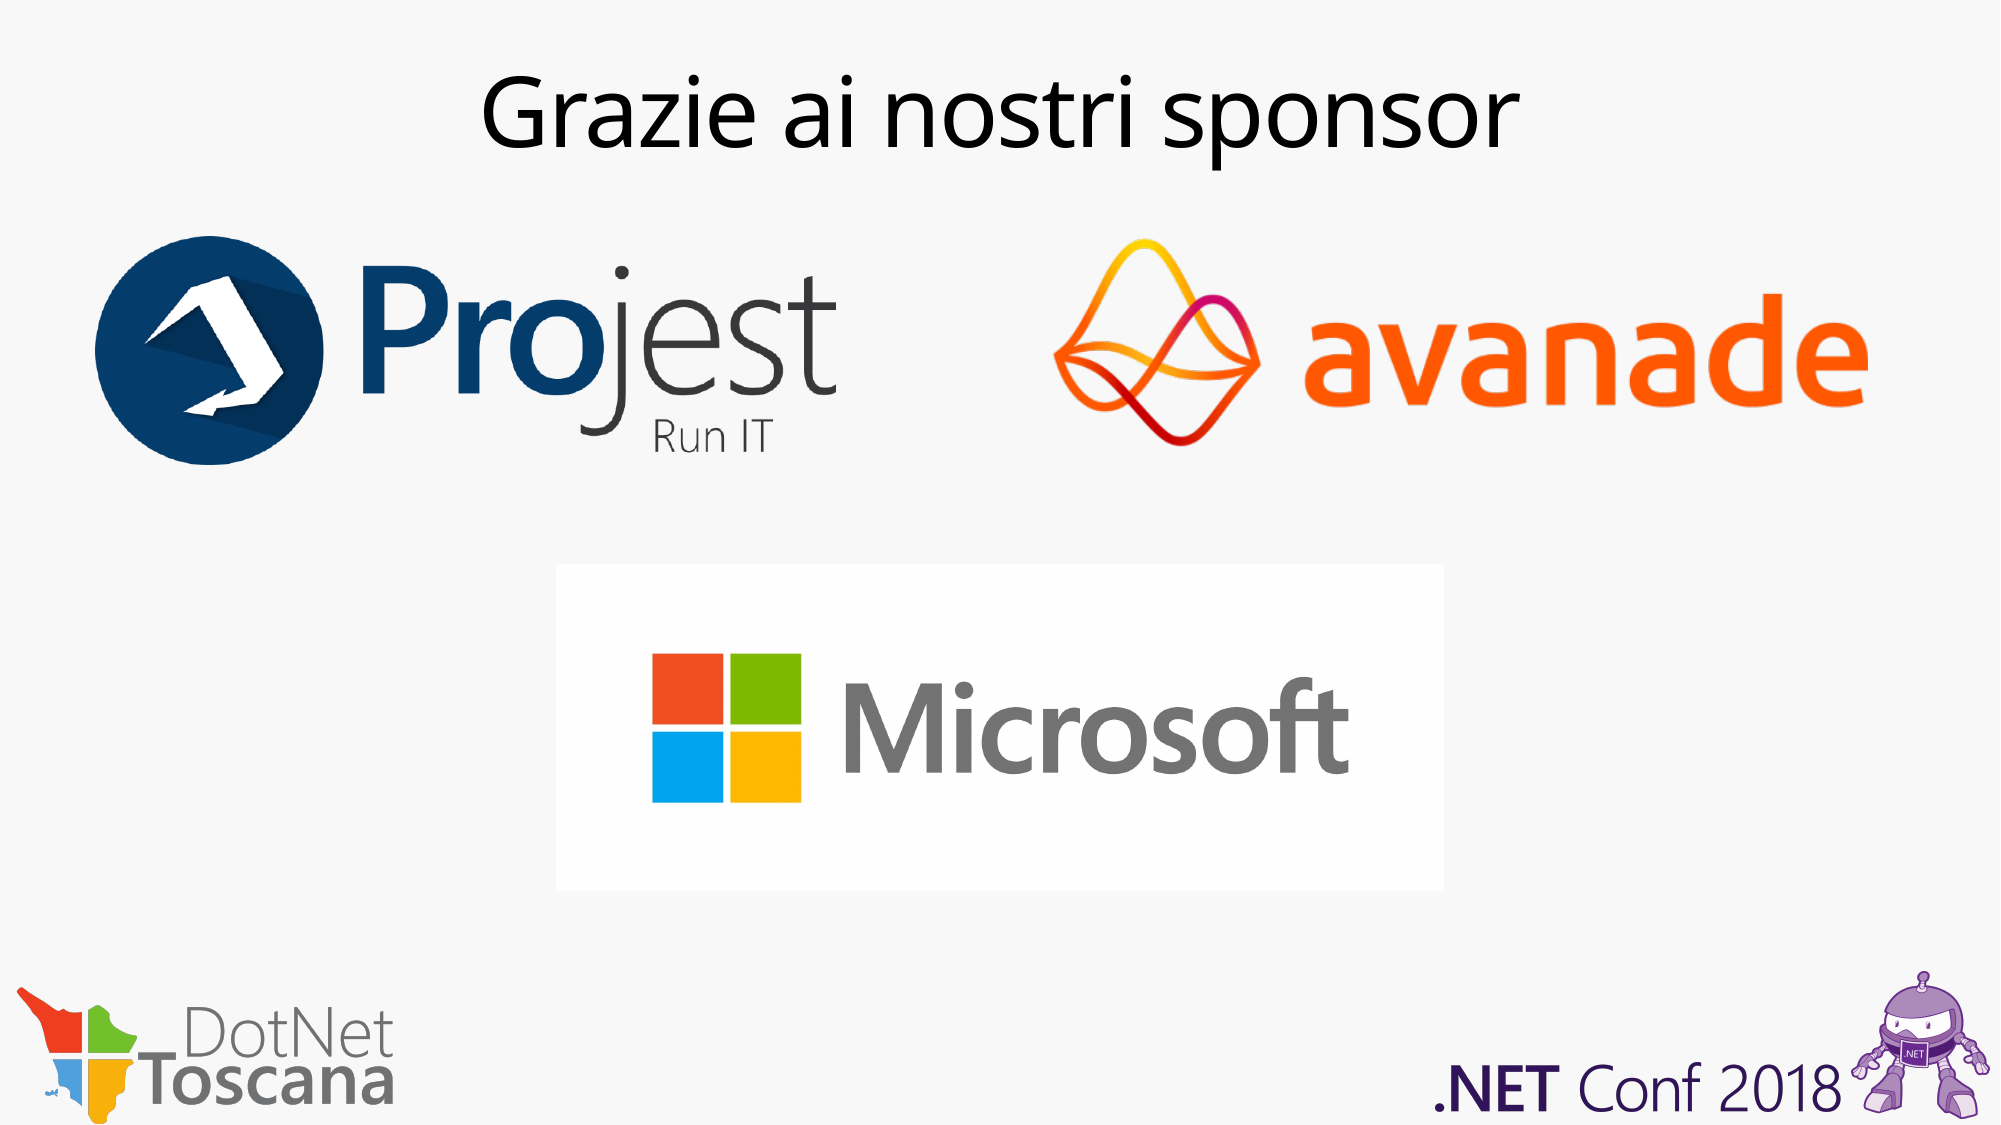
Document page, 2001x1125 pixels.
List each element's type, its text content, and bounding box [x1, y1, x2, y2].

picture [95, 236, 836, 465]
picture [1043, 236, 1890, 465]
picture [1435, 1062, 1841, 1112]
picture [555, 564, 1445, 892]
picture [0, 987, 402, 1124]
picture [1851, 971, 1990, 1119]
title Grazie ai nostri sponsor [44, 47, 1957, 196]
